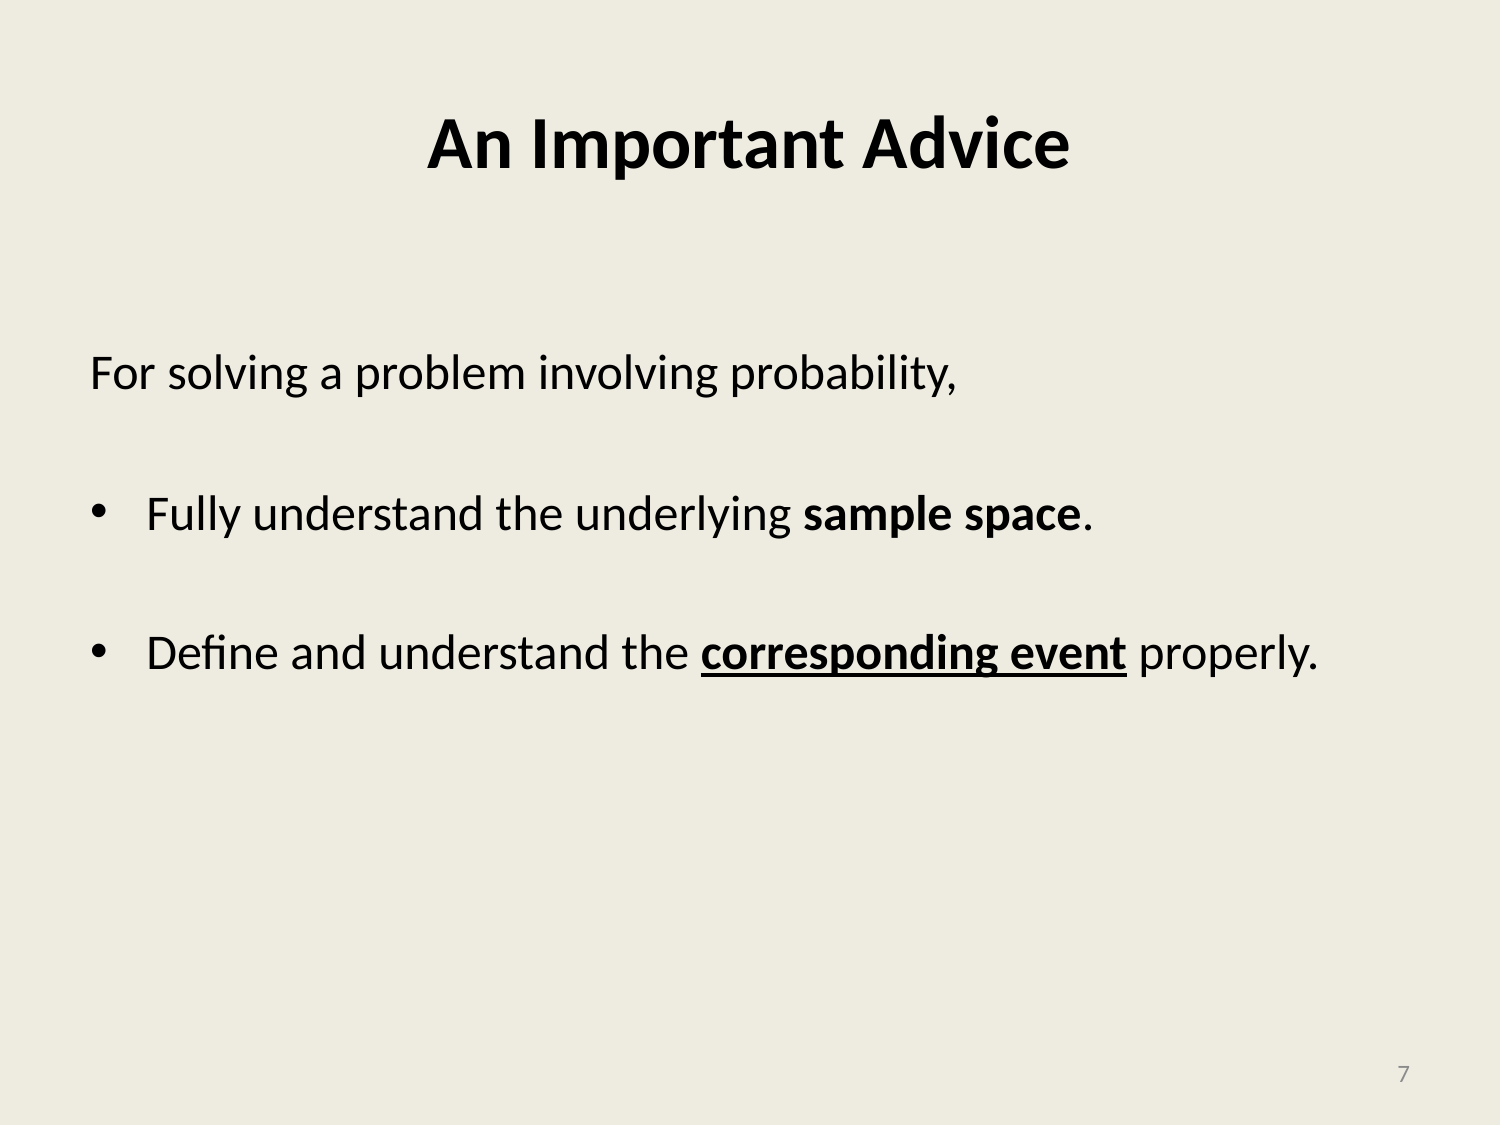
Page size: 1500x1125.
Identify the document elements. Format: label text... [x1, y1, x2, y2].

list For solving a problem involving probability, Fully understand the underlying sample space. Define and understand the corresponding event properly. [75, 262, 1425, 1005]
slide_number 7 [1074, 1042, 1425, 1103]
title An Important Advice [75, 45, 1425, 233]
